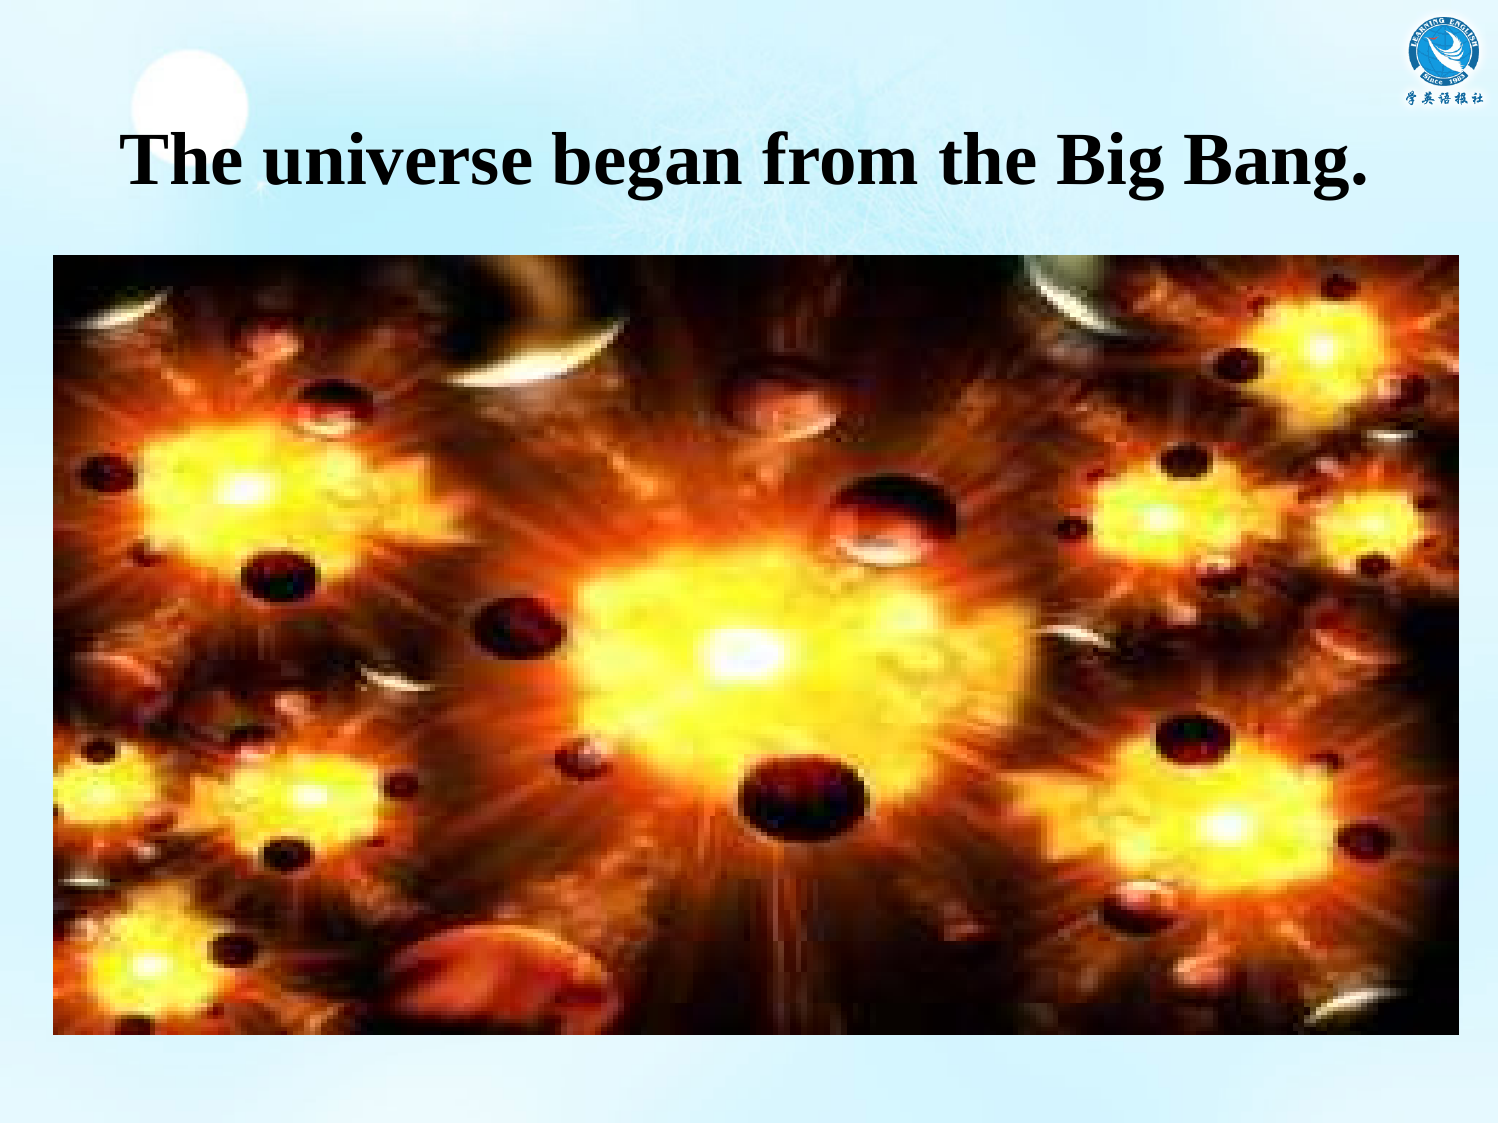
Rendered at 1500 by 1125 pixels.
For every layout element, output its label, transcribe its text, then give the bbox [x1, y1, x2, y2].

text_box The universe began from the Big Bang. [104, 101, 1412, 253]
picture [52, 255, 1460, 1036]
